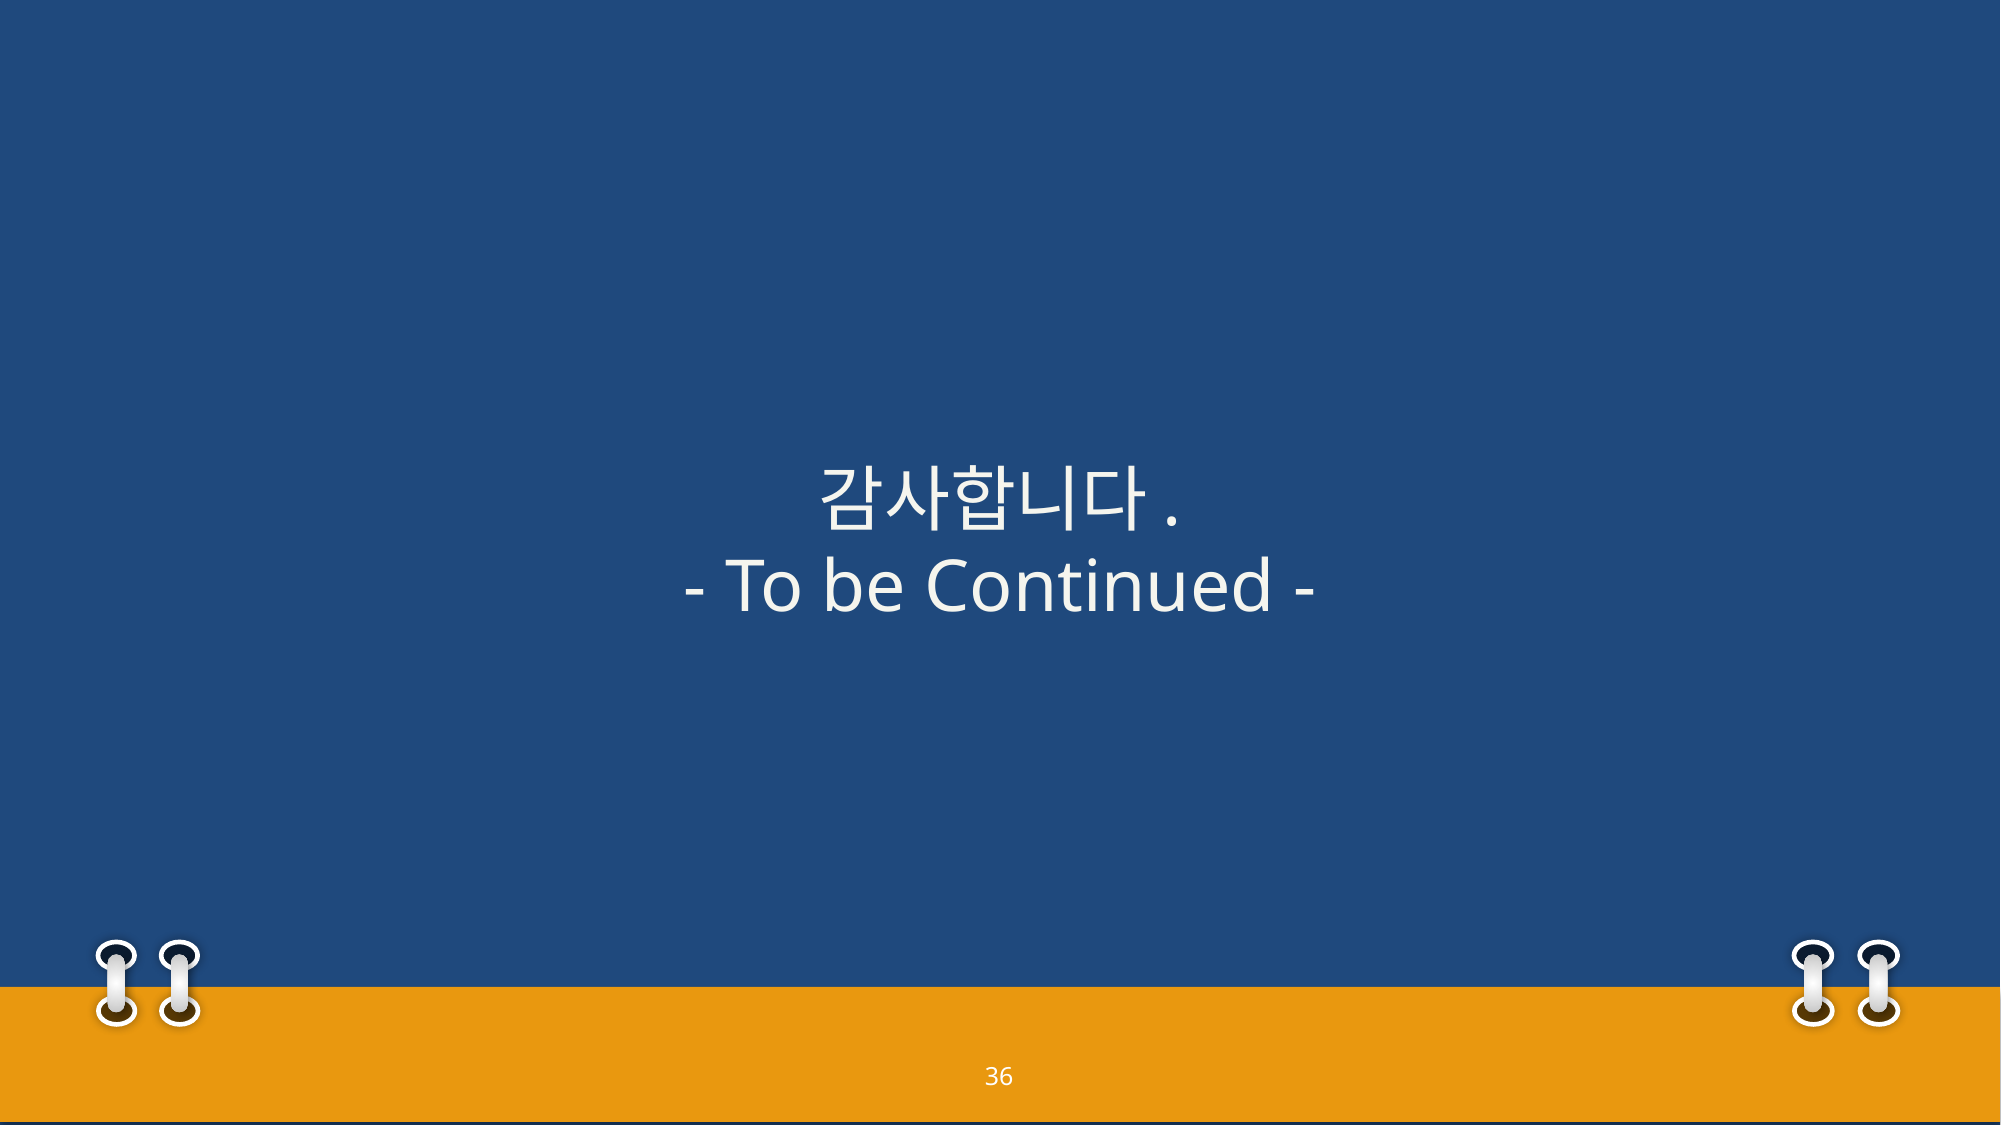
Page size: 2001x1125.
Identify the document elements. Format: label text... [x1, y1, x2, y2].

text_box 감사합니다. - To be Continued - [99, 446, 1900, 635]
slide_number 36 [766, 1053, 1233, 1103]
